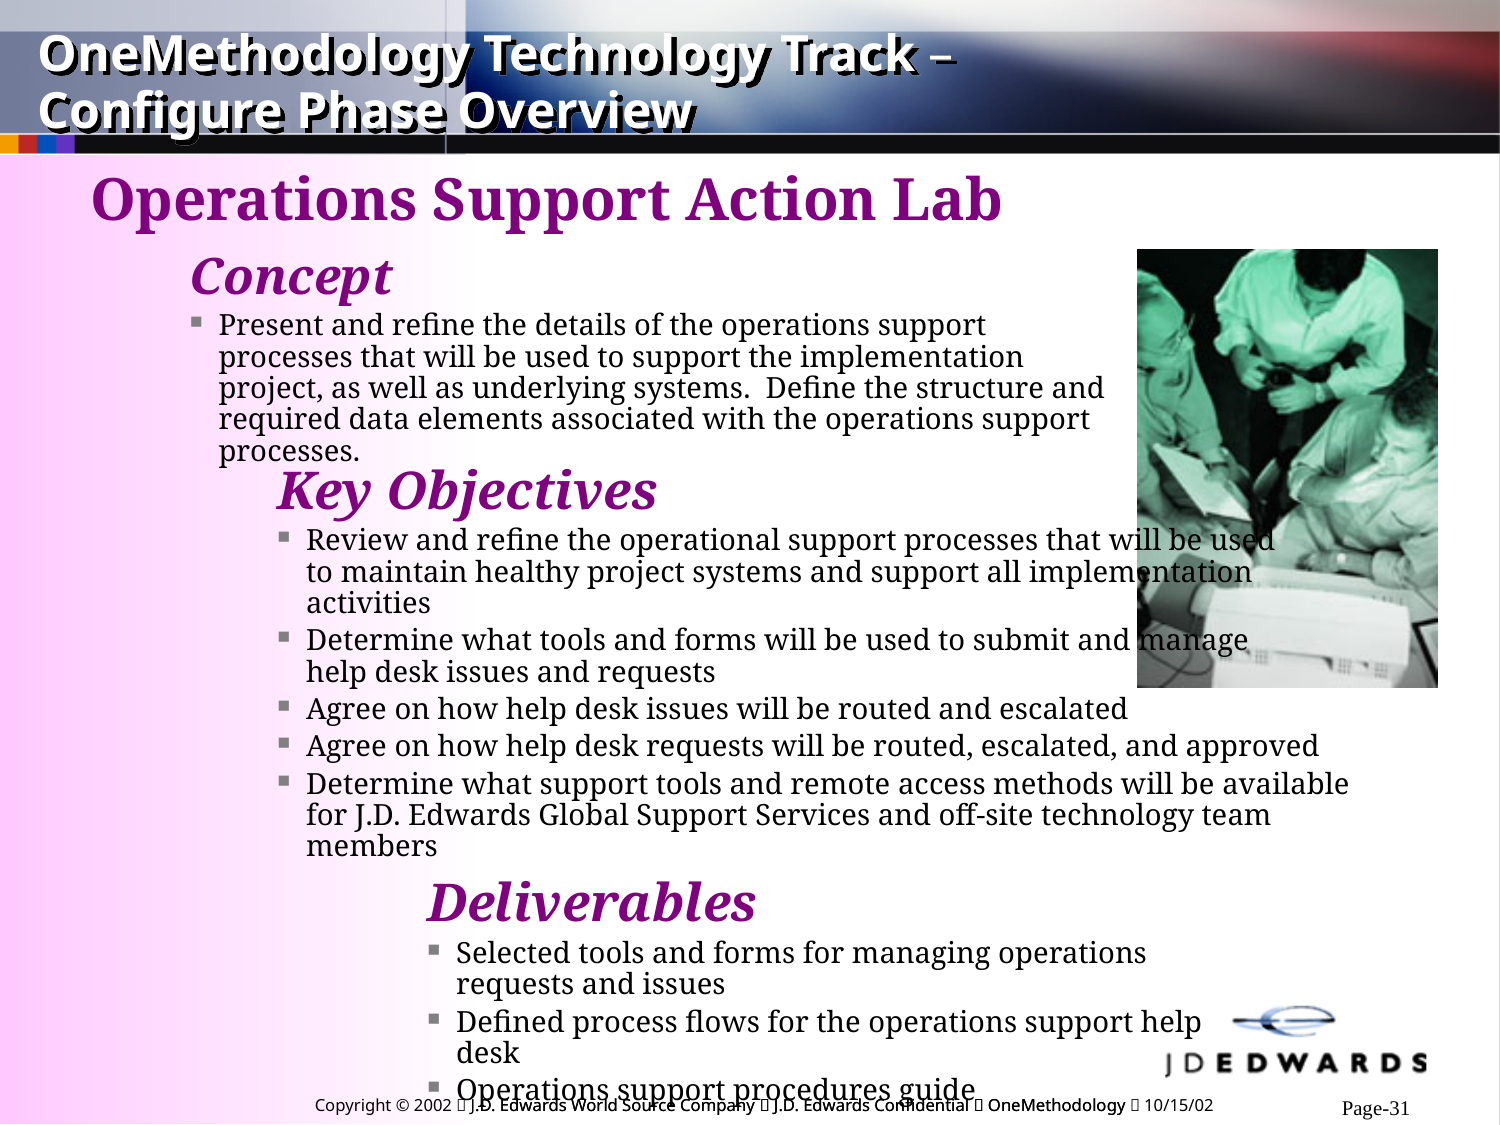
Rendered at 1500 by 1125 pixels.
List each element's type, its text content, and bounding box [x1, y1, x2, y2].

text_box Concept Present and refine the details of the operations support processes that will be used to support the implementation project, as well as underlying systems. Define the structure and required data elements associated with the operations support processes. [174, 237, 1125, 476]
picture [0, 0, 1500, 1125]
list Operations Support Action Lab [75, 162, 1400, 250]
text_box Deliverables Selected tools and forms for managing operations requests and issues Defined process flows for the operations support help desk Operations support procedures guide [412, 862, 1288, 1115]
title OneMethodology Technology Track – Configure Phase Overview [37, 15, 1400, 150]
text_box [0, 155, 475, 1124]
text_box Copyright © 2002  J.D. Edwards World Source Company  J.D. Edwards Confidential  OneMethodology [300, 1087, 1238, 1123]
text_box Key Objectives Review and refine the operational support processes that will be used to maintain healthy project systems and support all implementation activities Determine what tools and forms will be used to submit and manage help desk issues and requests Agree on how help desk issues will be routed and escalated Agree on how help desk requests will be routed, escalated, and approved Determine what support tools and remote access methods will be available for J.D. Edwards Global Support Services and off-site technology team members [262, 450, 1375, 871]
